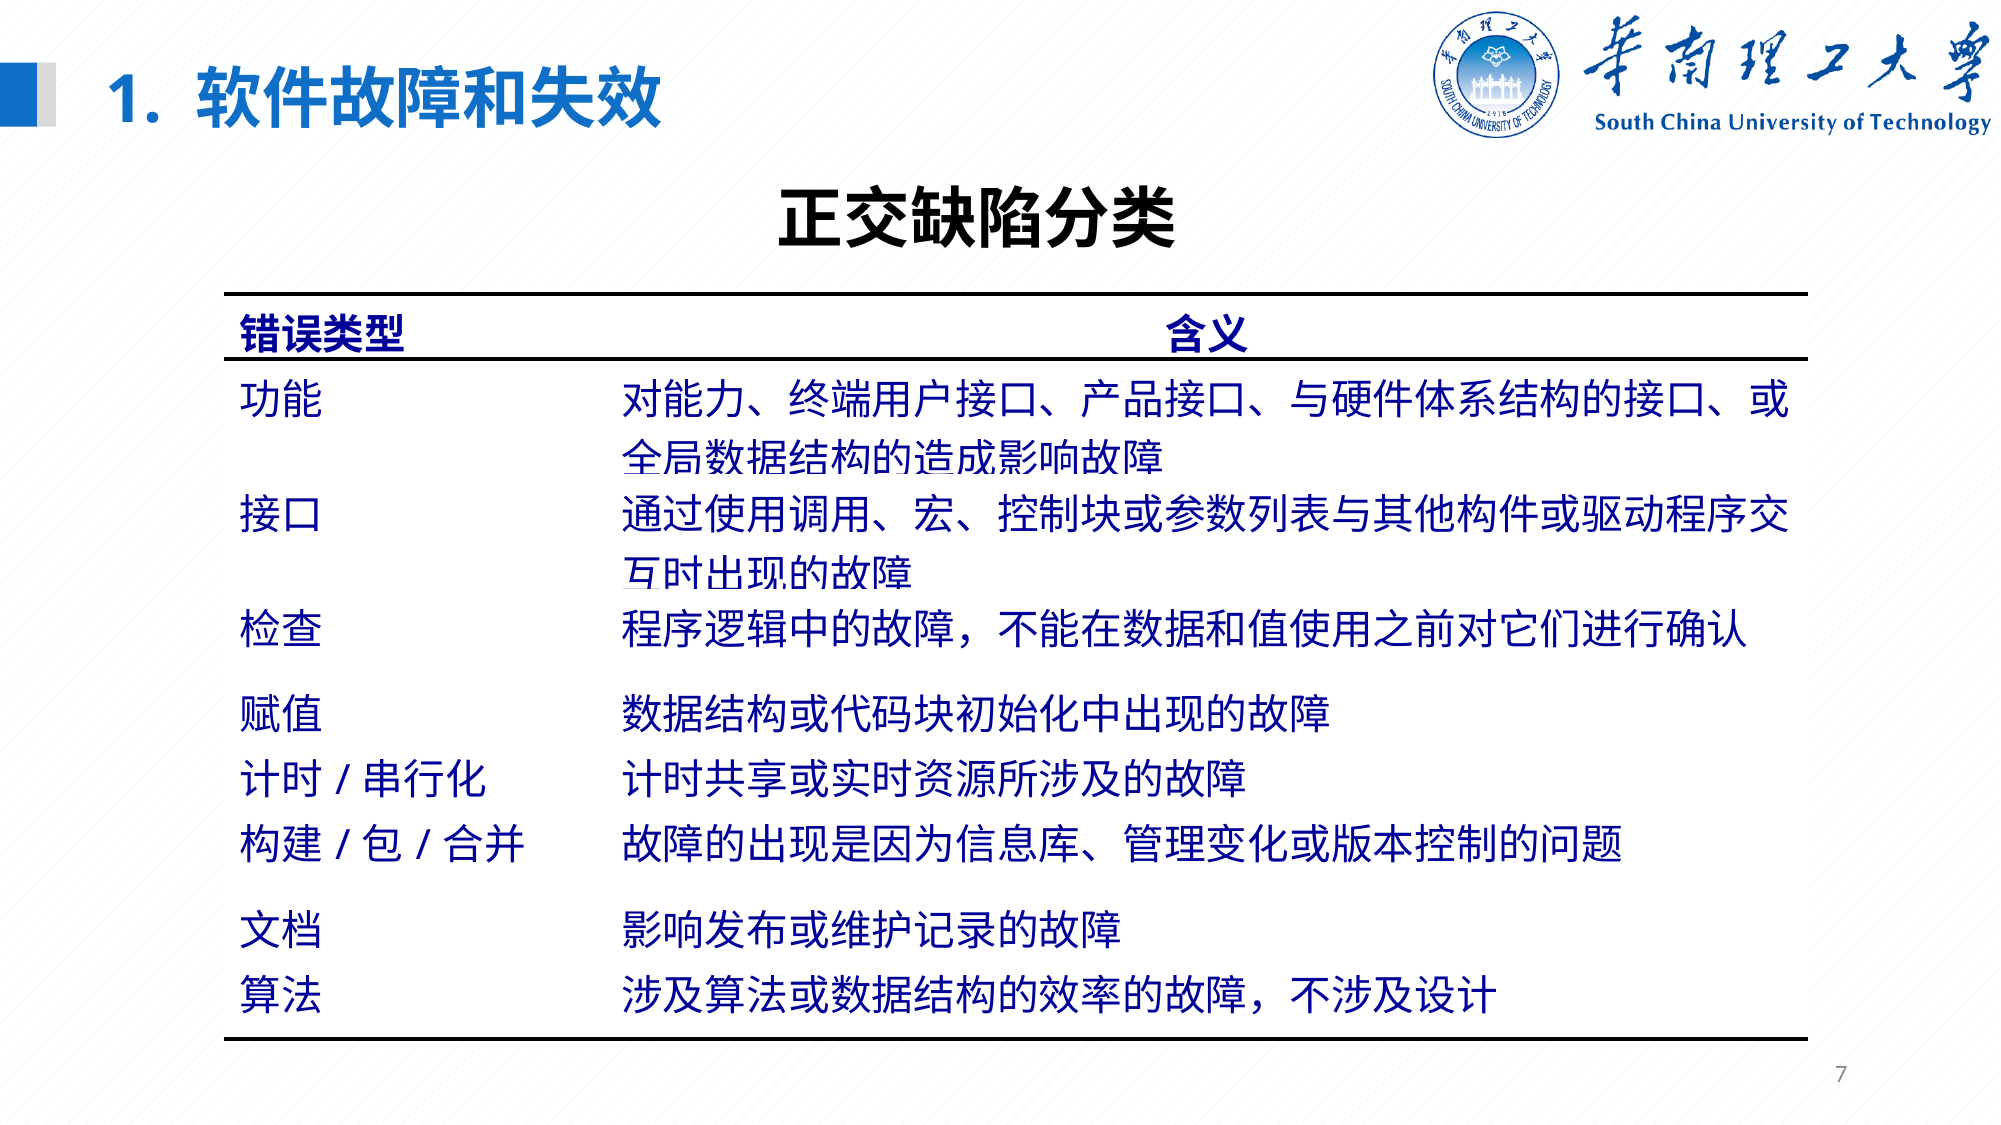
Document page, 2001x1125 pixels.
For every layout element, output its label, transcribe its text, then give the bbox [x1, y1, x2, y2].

slide_number 7 [1412, 1042, 1863, 1103]
text_box 1. 软件故障和失效 [90, 48, 1265, 143]
table_cell 检查 [224, 589, 606, 674]
table_cell 对能力、终端用户接口、产品接口、与硬件体系结构的接口、或全局数据结构的造成影响故障 [606, 361, 1808, 474]
picture [1433, 11, 1991, 138]
table_cell 数据结构或代码块初始化中出现的故障 [606, 674, 1808, 739]
table_cell 影响发布或维护记录的故障 [606, 889, 1808, 954]
table_cell 功能 [224, 361, 606, 474]
table_cell 算法 [224, 954, 606, 1037]
list 正交缺陷分类 [761, 144, 2000, 911]
table_cell 文档 [224, 889, 606, 954]
table_header 含义 [606, 296, 1808, 357]
table_cell 构建/包/合并 [224, 804, 606, 889]
table_cell 涉及算法或数据结构的效率的故障，不涉及设计 [606, 954, 1808, 1037]
table_header 错误类型 [224, 296, 606, 357]
table_cell 赋值 [224, 674, 606, 739]
table_cell 计时共享或实时资源所涉及的故障 [606, 739, 1808, 804]
table_cell 接口 [224, 474, 606, 589]
table_cell 故障的出现是因为信息库、管理变化或版本控制的问题 [606, 804, 1808, 889]
table_cell 计时/串行化 [224, 739, 606, 804]
table_cell 通过使用调用、宏、控制块或参数列表与其他构件或驱动程序交互时出现的故障 [606, 474, 1808, 589]
table_cell 程序逻辑中的故障，不能在数据和值使用之前对它们进行确认 [606, 589, 1808, 674]
